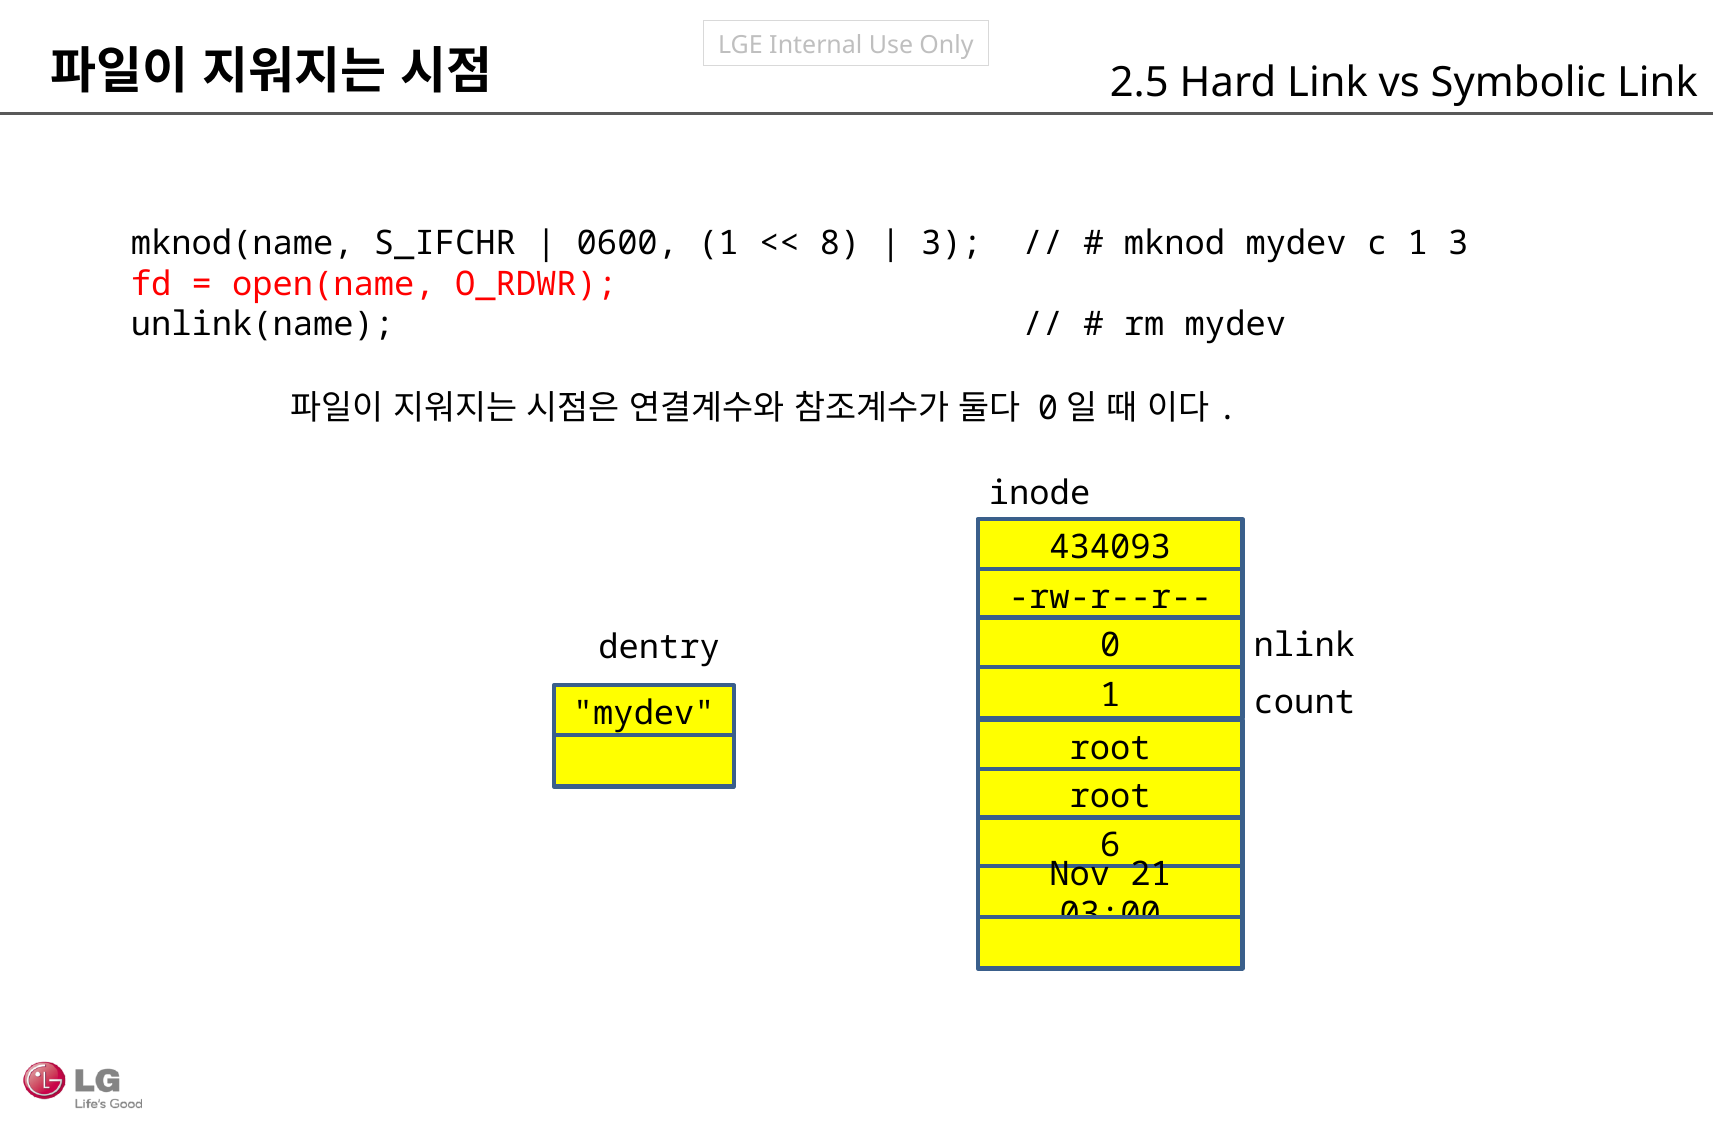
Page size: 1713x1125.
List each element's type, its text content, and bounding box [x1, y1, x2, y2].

text_box 434093 [976, 517, 1245, 567]
text_box dentry [583, 617, 735, 673]
text_box inode [974, 463, 1105, 520]
text_box 6 [976, 815, 1245, 864]
list 2.5 Hard Link vs Symbolic Link [1080, 47, 1713, 126]
text_box -rw-r--r-- [976, 567, 1245, 615]
text_box [976, 915, 1245, 971]
text_box [552, 733, 736, 789]
text_box Nov 21 03:00 [976, 864, 1245, 915]
text_box "mydev" [552, 683, 736, 734]
text_box count [1238, 672, 1370, 728]
text_box root [976, 720, 1245, 767]
text_box 파일이 지워지는 시점은 연결계수와 참조계수가 둘다 0일 때 이다. [275, 378, 1253, 434]
text_box 0 [976, 615, 1238, 665]
text_box mknod(name, S_IFCHR | 0600, (1 << 8) | 3); // # mknod mydev c 1 3 fd = open(name, O_RDWR); unlink(name); // # rm mydev [116, 213, 1523, 350]
text_box nlink [1238, 615, 1370, 671]
text_box 1 [976, 665, 1245, 720]
picture [23, 1058, 142, 1111]
text_box root [976, 767, 1245, 815]
list 파일이 지워지는 시점 [35, 30, 739, 98]
